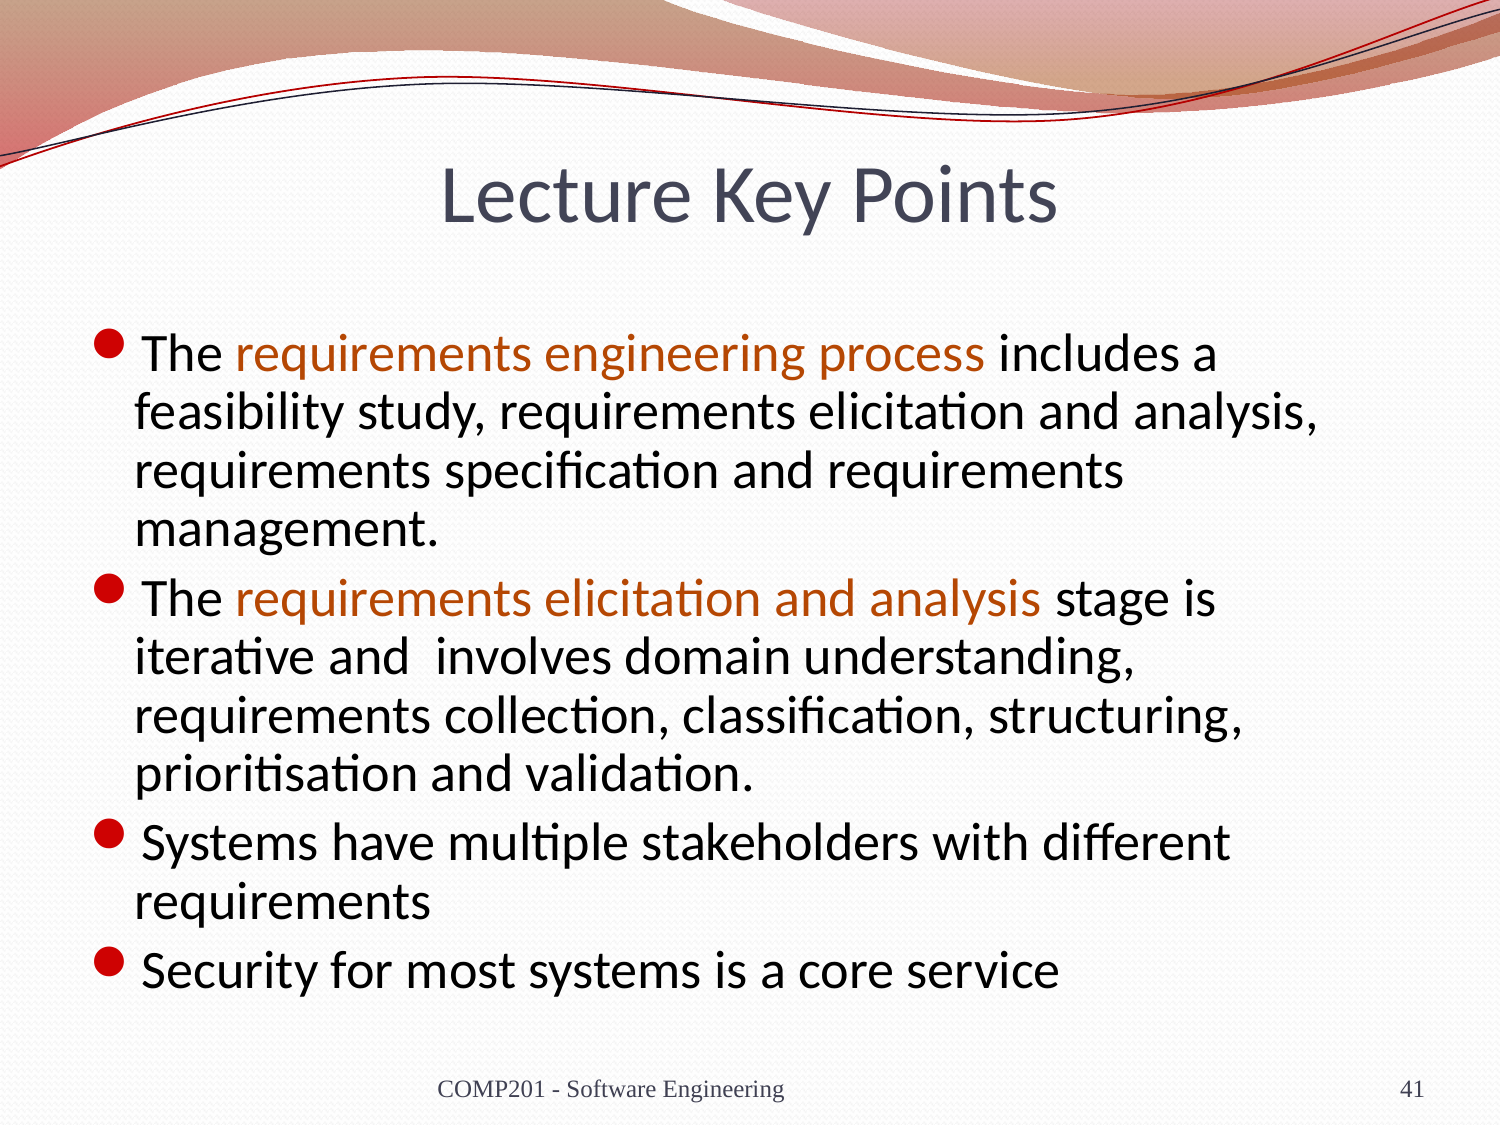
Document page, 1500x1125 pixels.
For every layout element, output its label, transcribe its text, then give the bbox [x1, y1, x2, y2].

title Lecture Key Points [75, 115, 1425, 247]
list The requirements engineering process includes a feasibility study, requirements elicitation and analysis, requirements specification and requirements management. The requirements elicitation and analysis stage is iterative and involves domain understanding, requirements collection, classification, structuring, prioritisation and validation. Systems have multiple stakeholders with different requirements Security for most systems is a core service [75, 317, 1425, 1038]
footer COMP201 - Software Engineering [437, 1042, 988, 1103]
slide_number 41 [1299, 1042, 1425, 1103]
